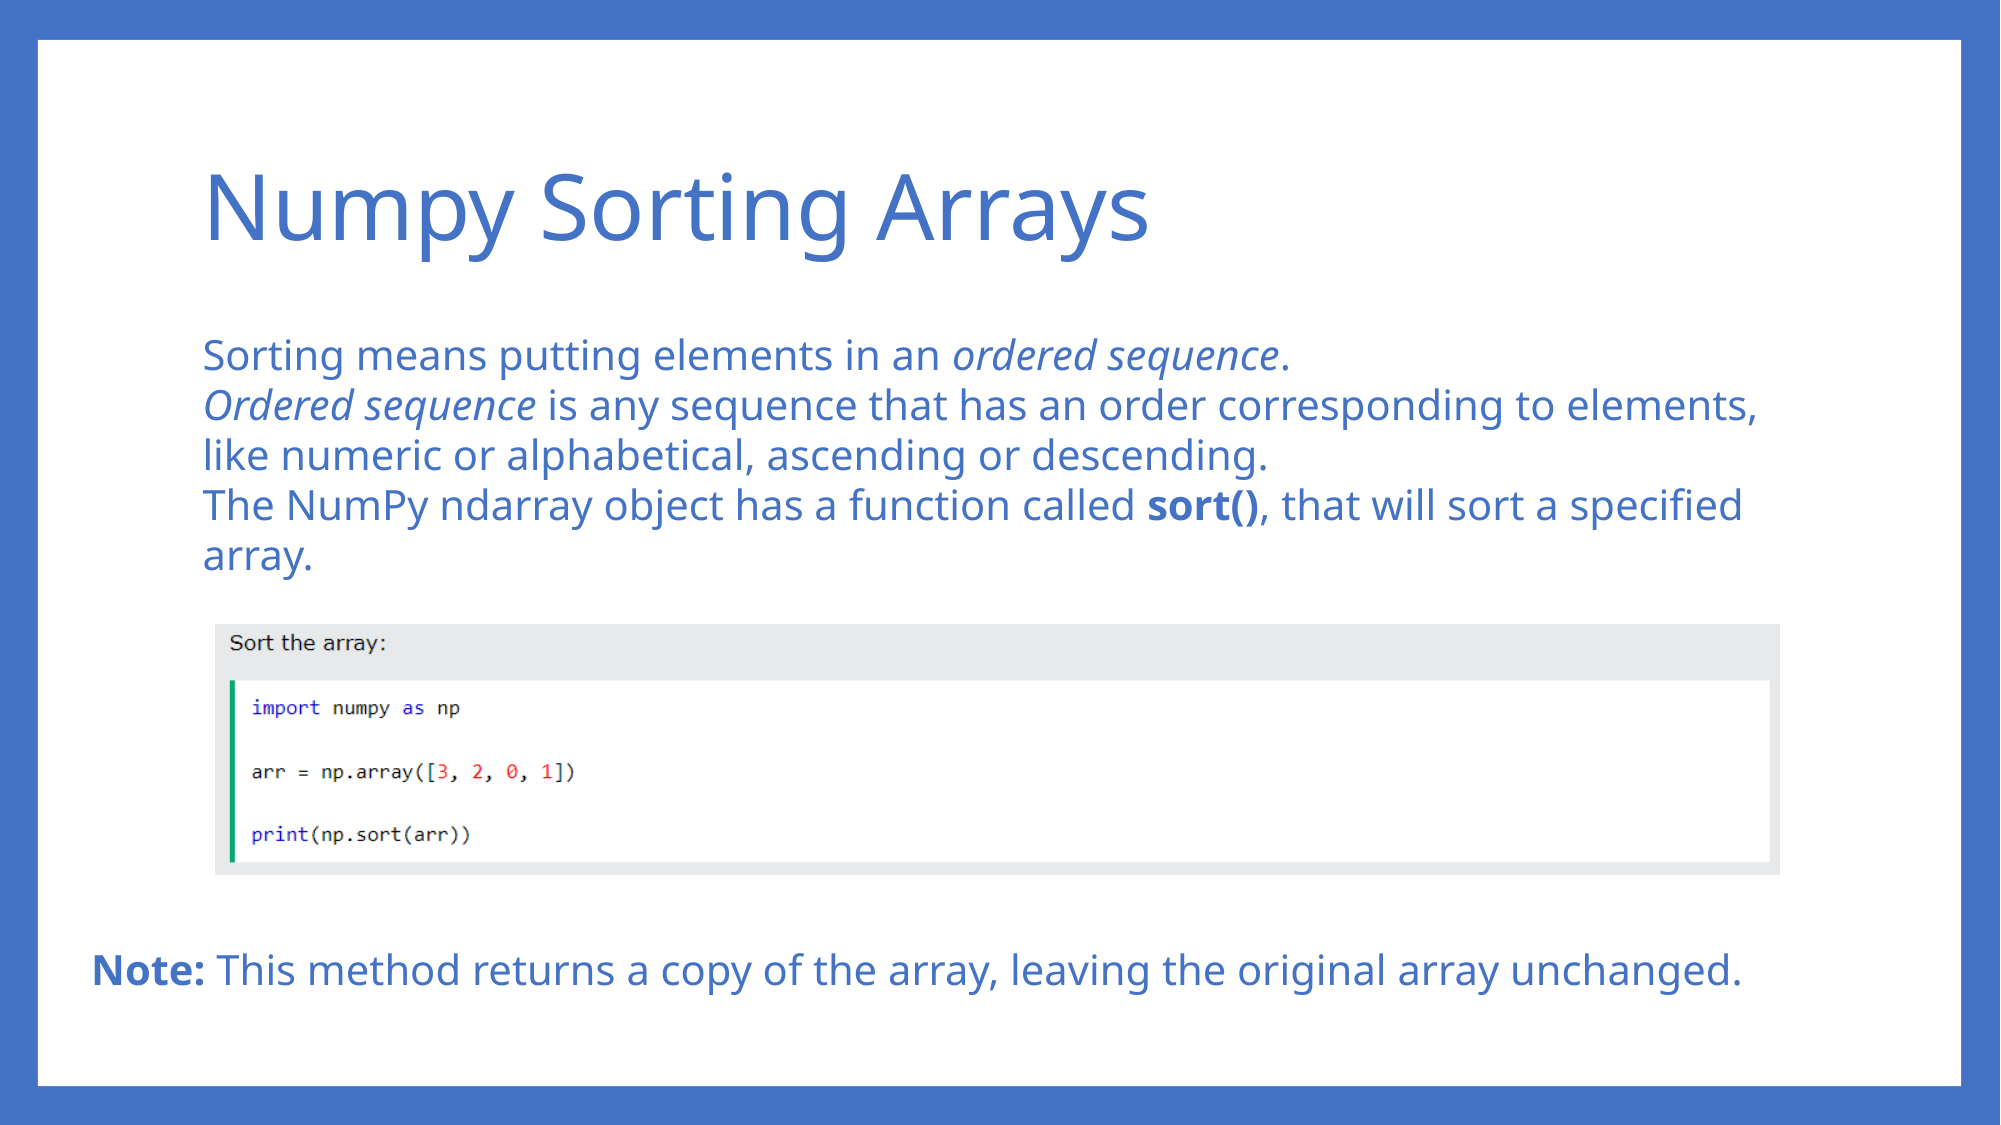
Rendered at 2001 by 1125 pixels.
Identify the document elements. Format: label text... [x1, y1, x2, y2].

text_box Note: This method returns a copy of the array, leaving the original array unchanged. [76, 936, 1758, 1002]
title Numpy Sorting Arrays [187, 99, 1808, 323]
list Sorting means putting elements in an ordered sequence. Ordered sequence is any sequence that has an order corresponding to elements, like numeric or alphabetical, ascending or descending. The NumPy ndarray object has a function called sort(), that will sort a specified array. [187, 127, 1791, 781]
picture [215, 624, 1780, 875]
